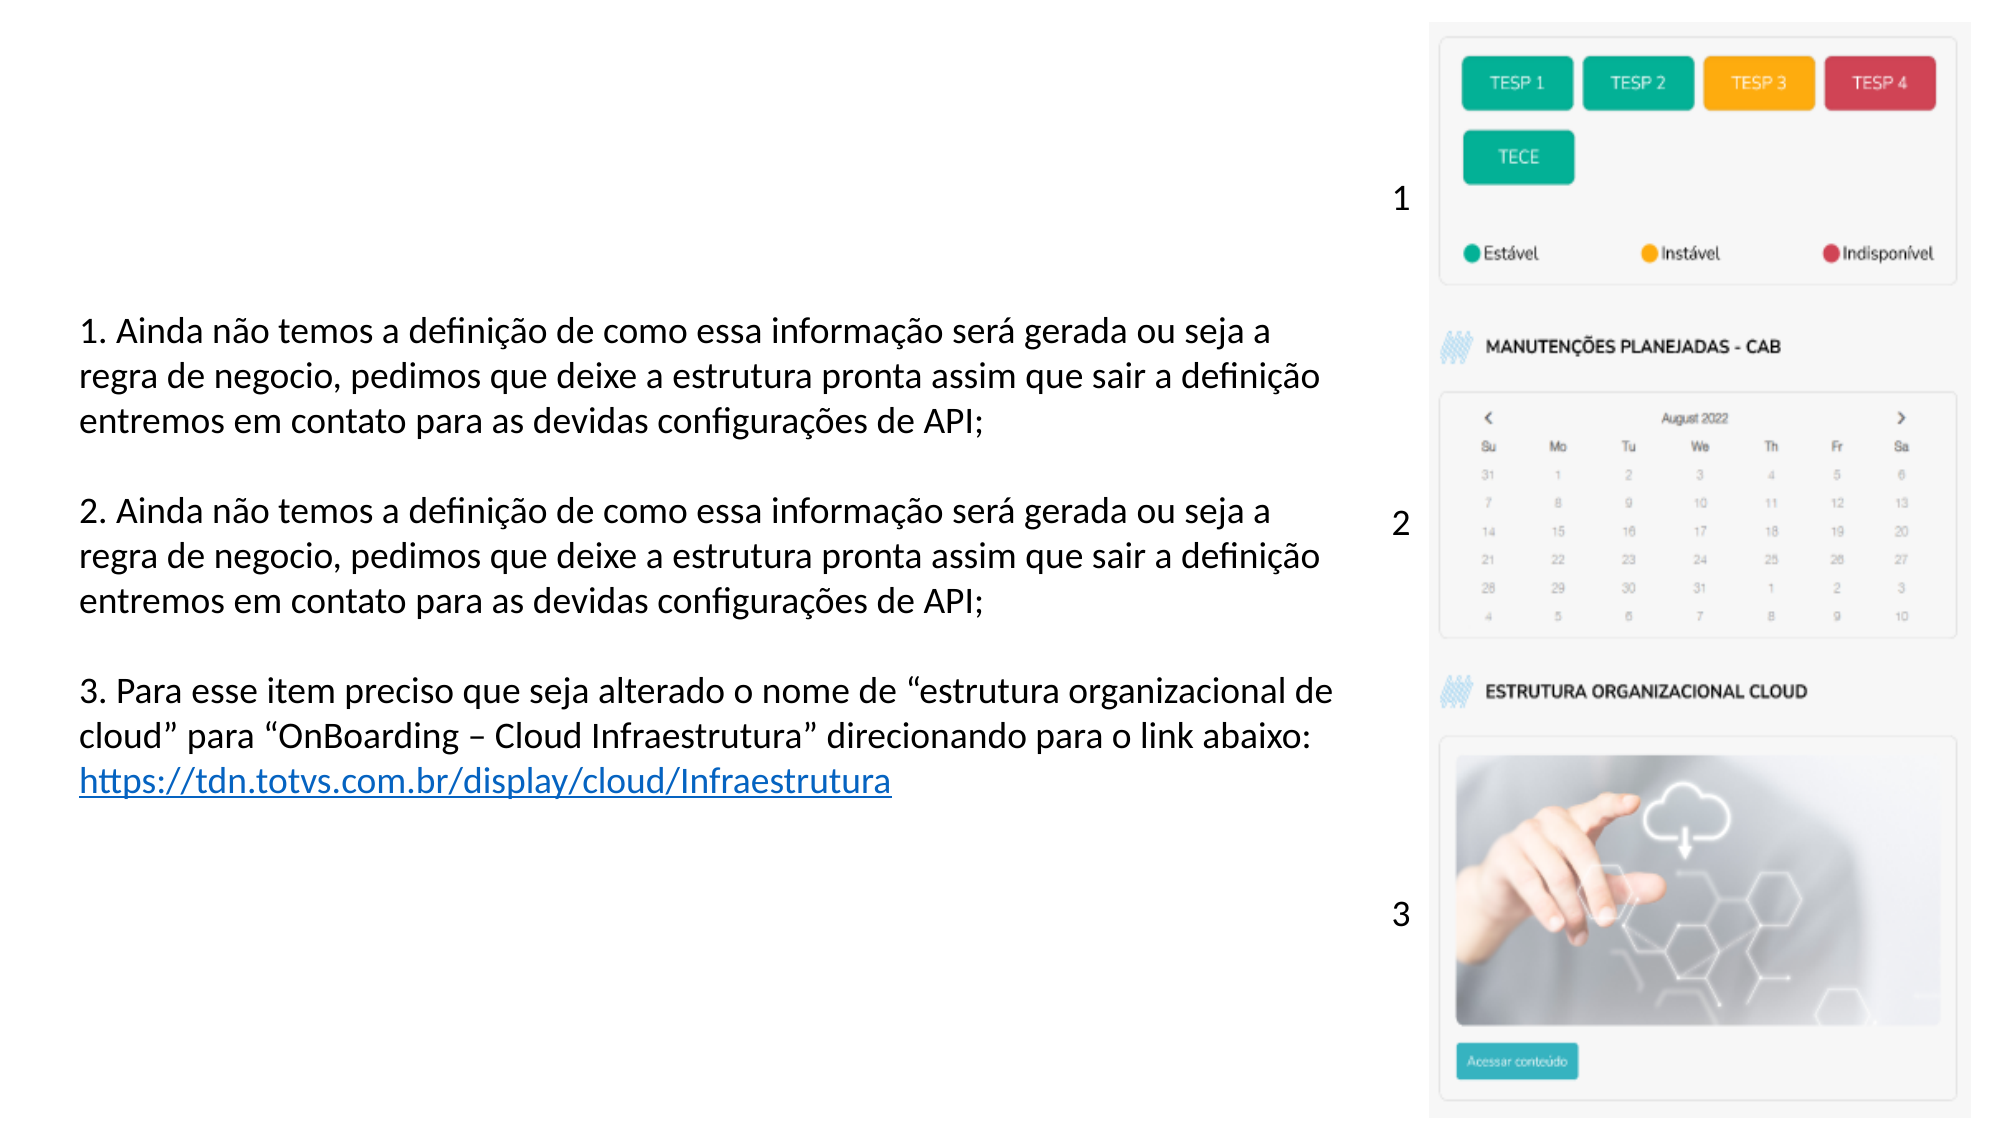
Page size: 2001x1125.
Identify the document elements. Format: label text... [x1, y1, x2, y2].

text_box 3 [1376, 881, 1429, 941]
picture [1429, 22, 1971, 1118]
text_box 2 [1376, 490, 1429, 551]
text_box 1 [1376, 165, 1429, 225]
text_box 1. Ainda não temos a definição de como essa informação será gerada ou seja a regra de negocio, pedimos que deixe a estrutura pronta assim que sair a definição entremos em contato para as devidas configurações de API; 2. Ainda não temos a definição de como essa informação será gerada ou seja a regra de negocio, pedimos que deixe a estrutura pronta assim que sair a definição entremos em contato para as devidas configurações de API; 3. Para esse item preciso que seja alterado o nome de “estrutura organizacional de cloud” para “OnBoarding – Cloud Infraestrutura” direcionando para o link abaixo: https://tdn.totvs.com.br/display/cloud/Infraestrutura [64, 298, 1351, 853]
